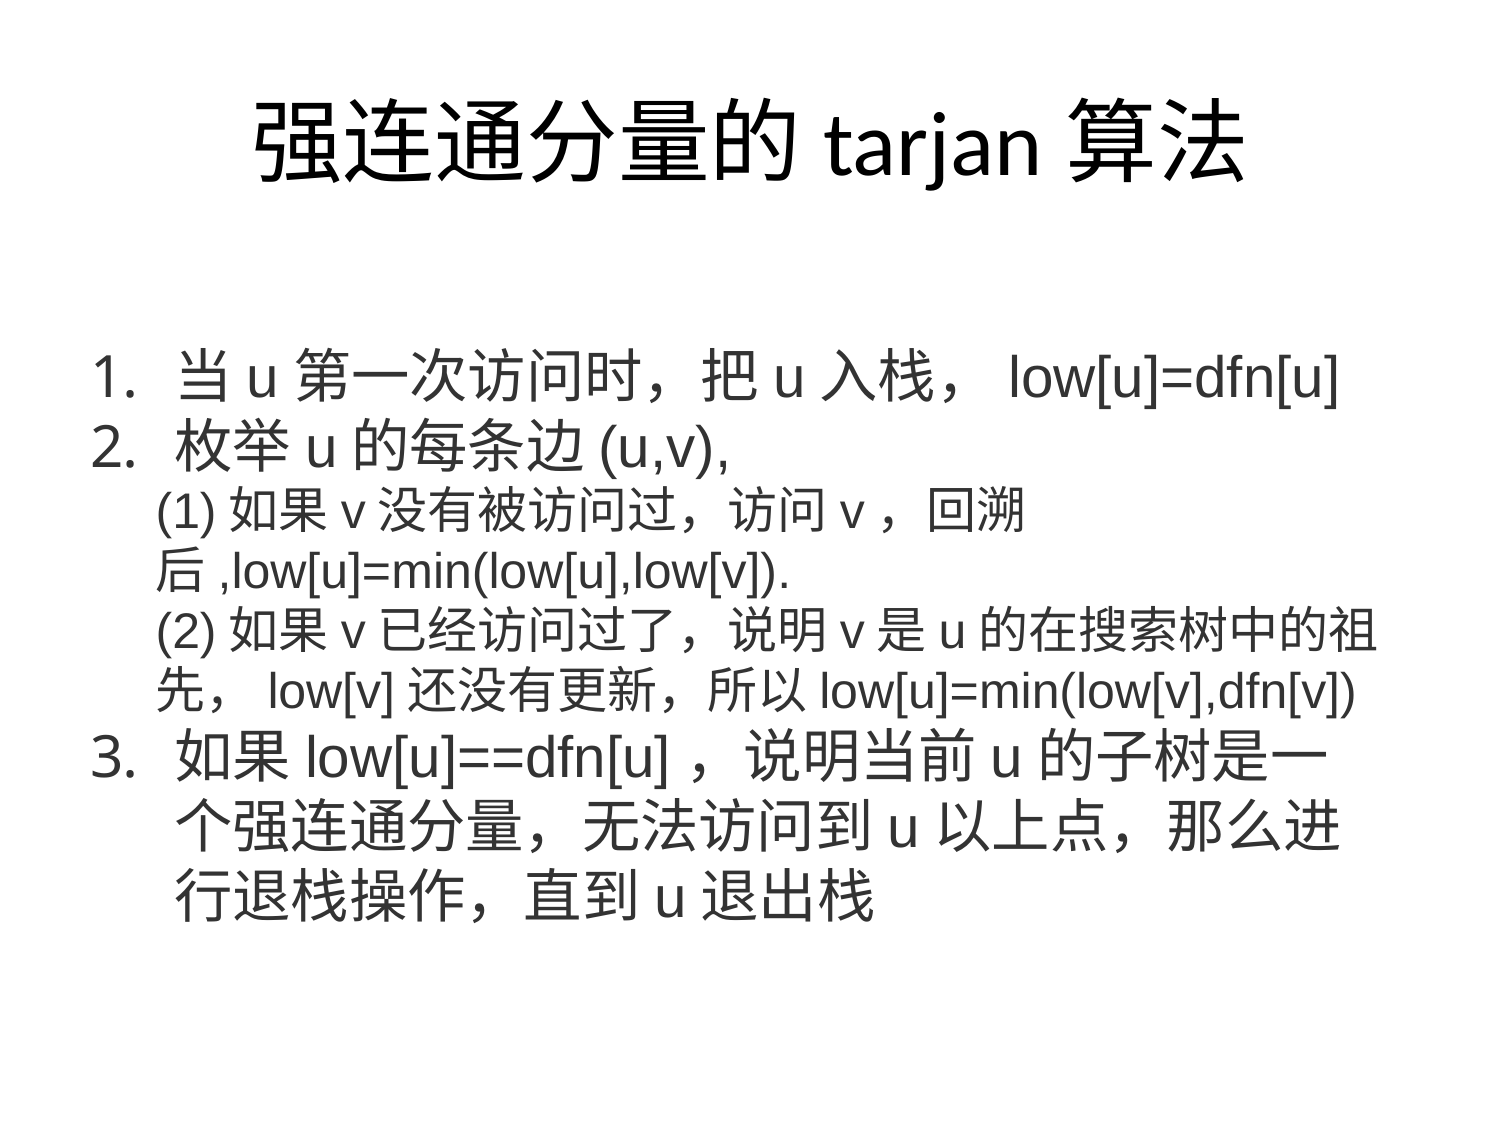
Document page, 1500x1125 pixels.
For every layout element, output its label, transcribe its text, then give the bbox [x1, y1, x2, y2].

list 当u第一次访问时，把u入栈，low[u]=dfn[u] 枚举u的每条边(u,v), (1)如果v没有被访问过，访问v，回溯后,low[u]=min(low[u],low[v]). (2)如果v已经访问过了，说明v是u的在搜索树中的祖先，low[v]还没有更新，所以low[u]=min(low[v],dfn[v]) 如果low[u]==dfn[u]，说明当前u的子树是一个强连通分量，无法访问到u以上点，那么进行退栈操作，直到u退出栈 [75, 307, 1400, 961]
title 强连通分量的tarjan算法 [75, 45, 1425, 233]
